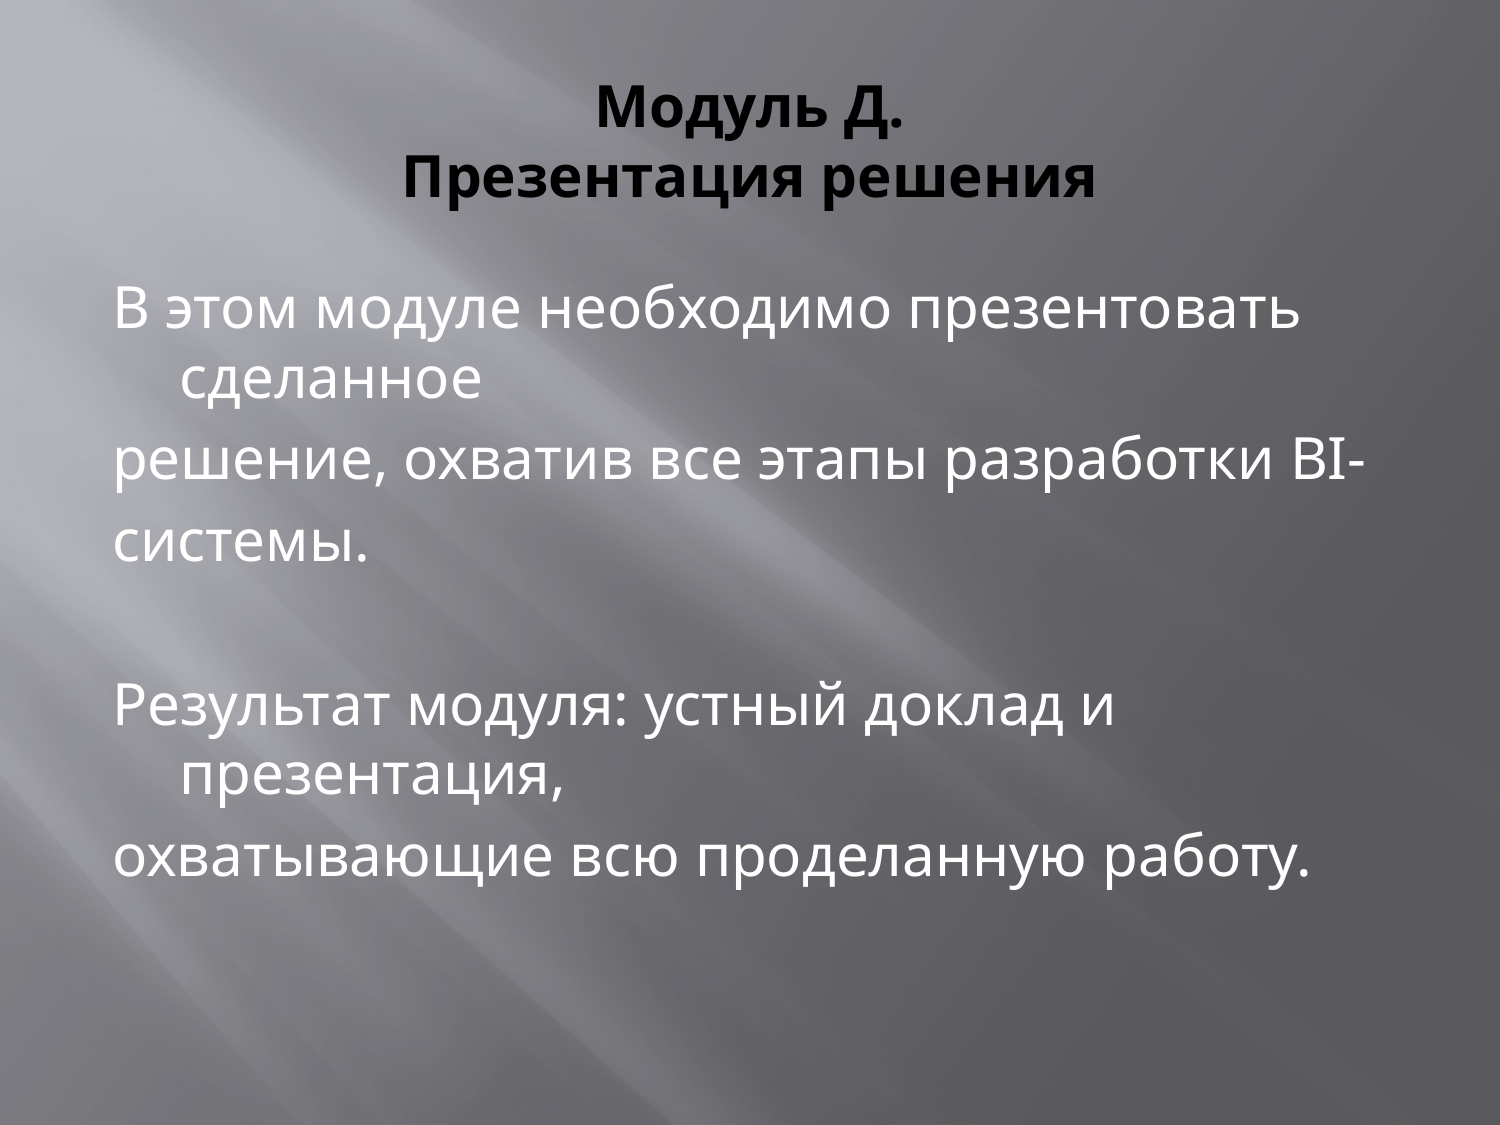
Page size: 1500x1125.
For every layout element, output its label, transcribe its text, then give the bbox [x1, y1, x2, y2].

title Модуль Д. Презентация решения [75, 45, 1425, 233]
list В этом модуле необходимо презентовать сделанное решение, охватив все этапы разработки BI- системы. Результат модуля: устный доклад и презентация, охватывающие всю проделанную работу. [75, 262, 1425, 1035]
